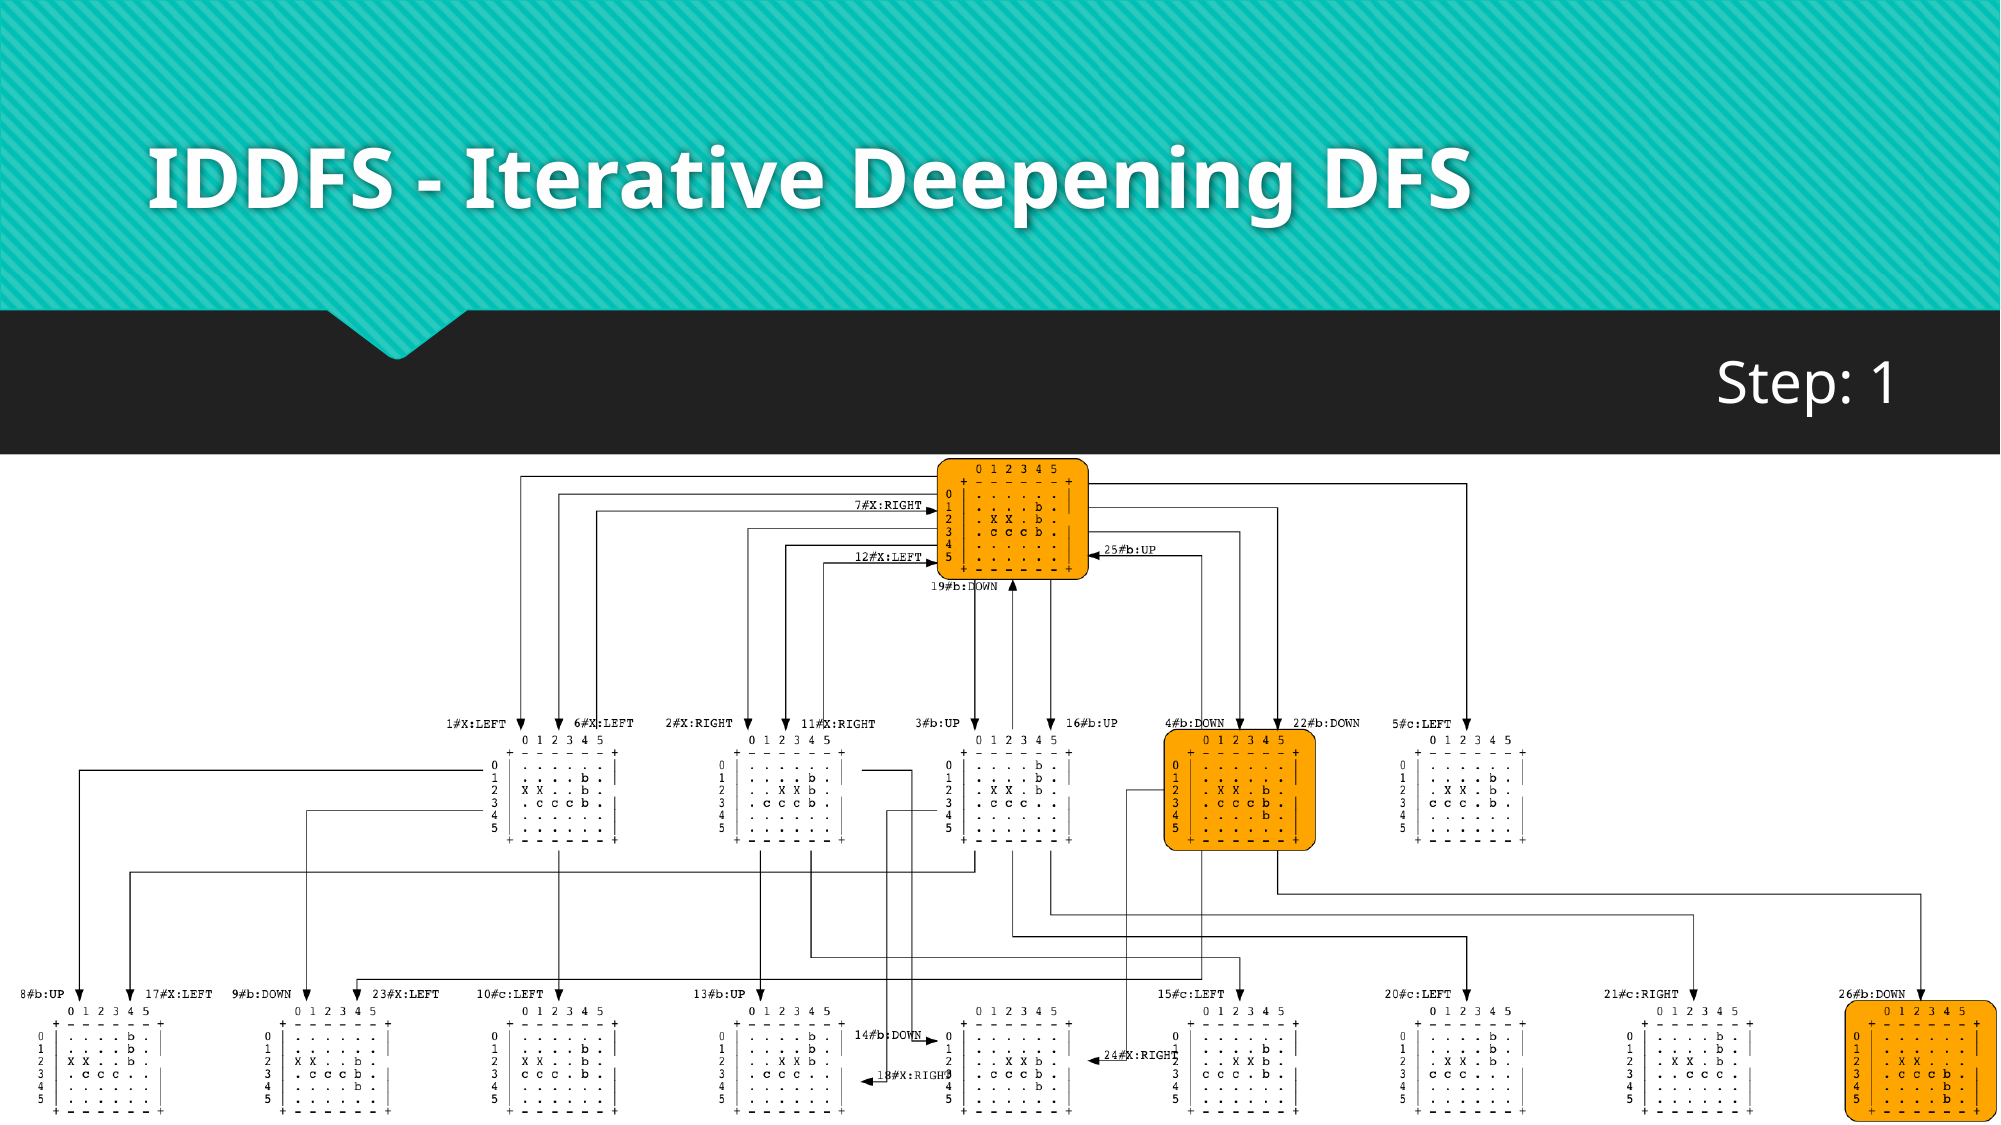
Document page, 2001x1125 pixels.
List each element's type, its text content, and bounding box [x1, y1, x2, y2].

title IDDFS - Iterative Deepening DFS [132, 73, 1868, 233]
text_box Step: 1 [1701, 337, 1918, 423]
picture [0, 453, 2000, 1125]
